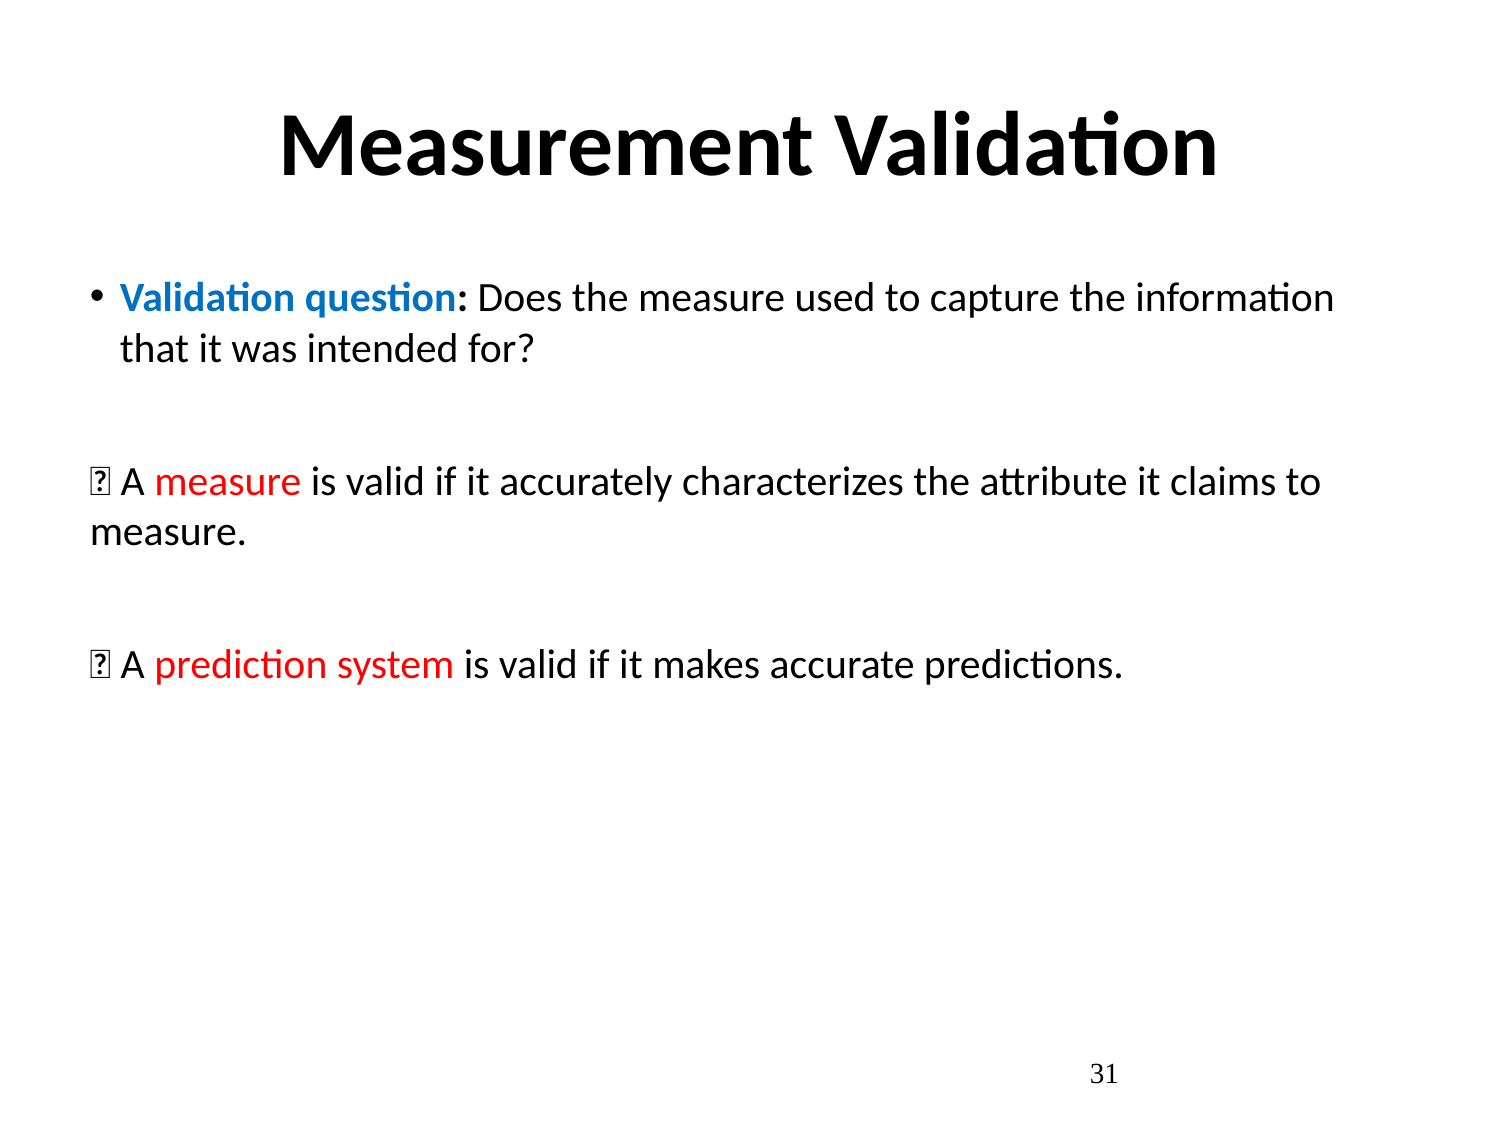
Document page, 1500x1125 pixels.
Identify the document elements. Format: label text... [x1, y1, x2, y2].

slide_number 31 [1074, 1042, 1425, 1103]
list Validation question: Does the measure used to capture the information that it was intended for?  A measure is valid if it accurately characterizes the attribute it claims to measure.  A prediction system is valid if it makes accurate predictions. [75, 262, 1425, 1005]
title Measurement Validation [75, 21, 1425, 257]
